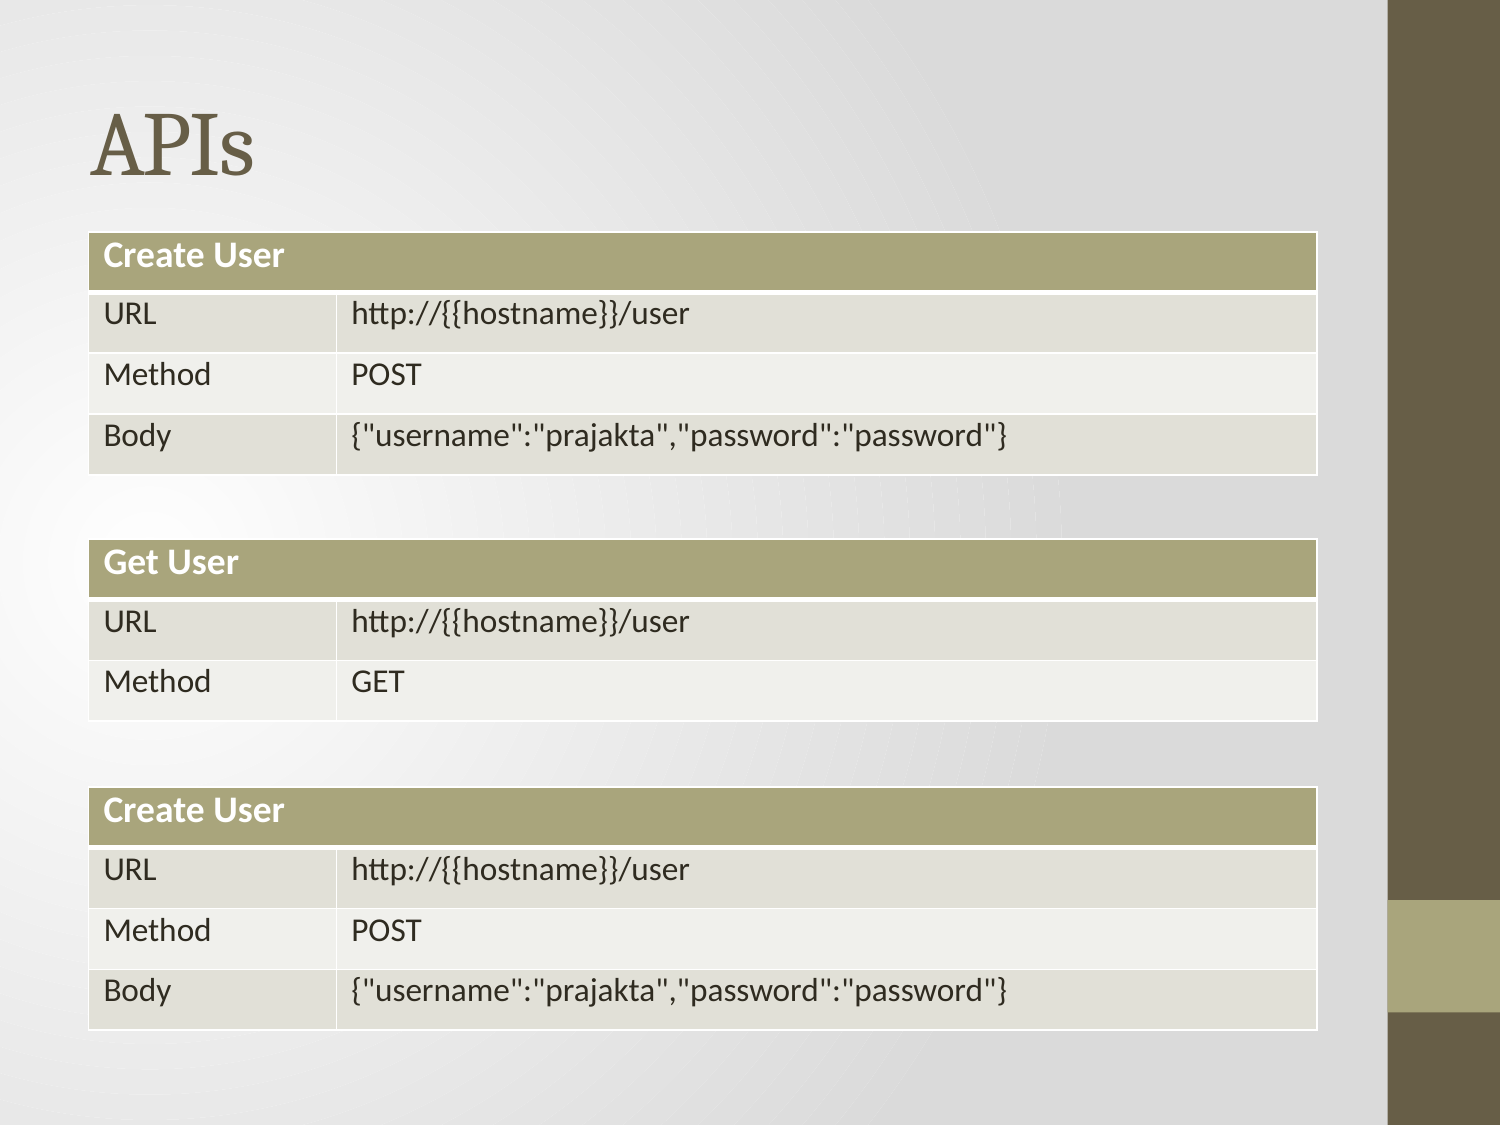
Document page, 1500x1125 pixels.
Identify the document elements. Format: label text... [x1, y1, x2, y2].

table_cell Method [89, 909, 336, 969]
table_cell {"username":"prajakta","password":"password"} [337, 415, 1316, 474]
title APIs [75, 45, 1325, 233]
table_cell POST [337, 354, 1316, 413]
table_cell GET [337, 661, 1316, 720]
table_cell URL [89, 602, 336, 660]
table_cell POST [337, 909, 1316, 969]
table_cell URL [89, 295, 336, 352]
table_cell {"username":"prajakta","password":"password"} [337, 970, 1316, 1029]
table_header Get User [89, 540, 1316, 597]
table_cell http://{{hostname}}/user [337, 295, 1316, 352]
table_cell URL [89, 850, 336, 908]
table_cell Body [89, 970, 336, 1029]
table_cell Method [89, 661, 336, 720]
table_cell Method [89, 354, 336, 413]
table_cell http://{{hostname}}/user [337, 850, 1316, 908]
table_cell http://{{hostname}}/user [337, 602, 1316, 660]
table_header Create User [89, 233, 1316, 290]
table_cell Body [89, 415, 336, 474]
table_header Create User [89, 788, 1316, 845]
